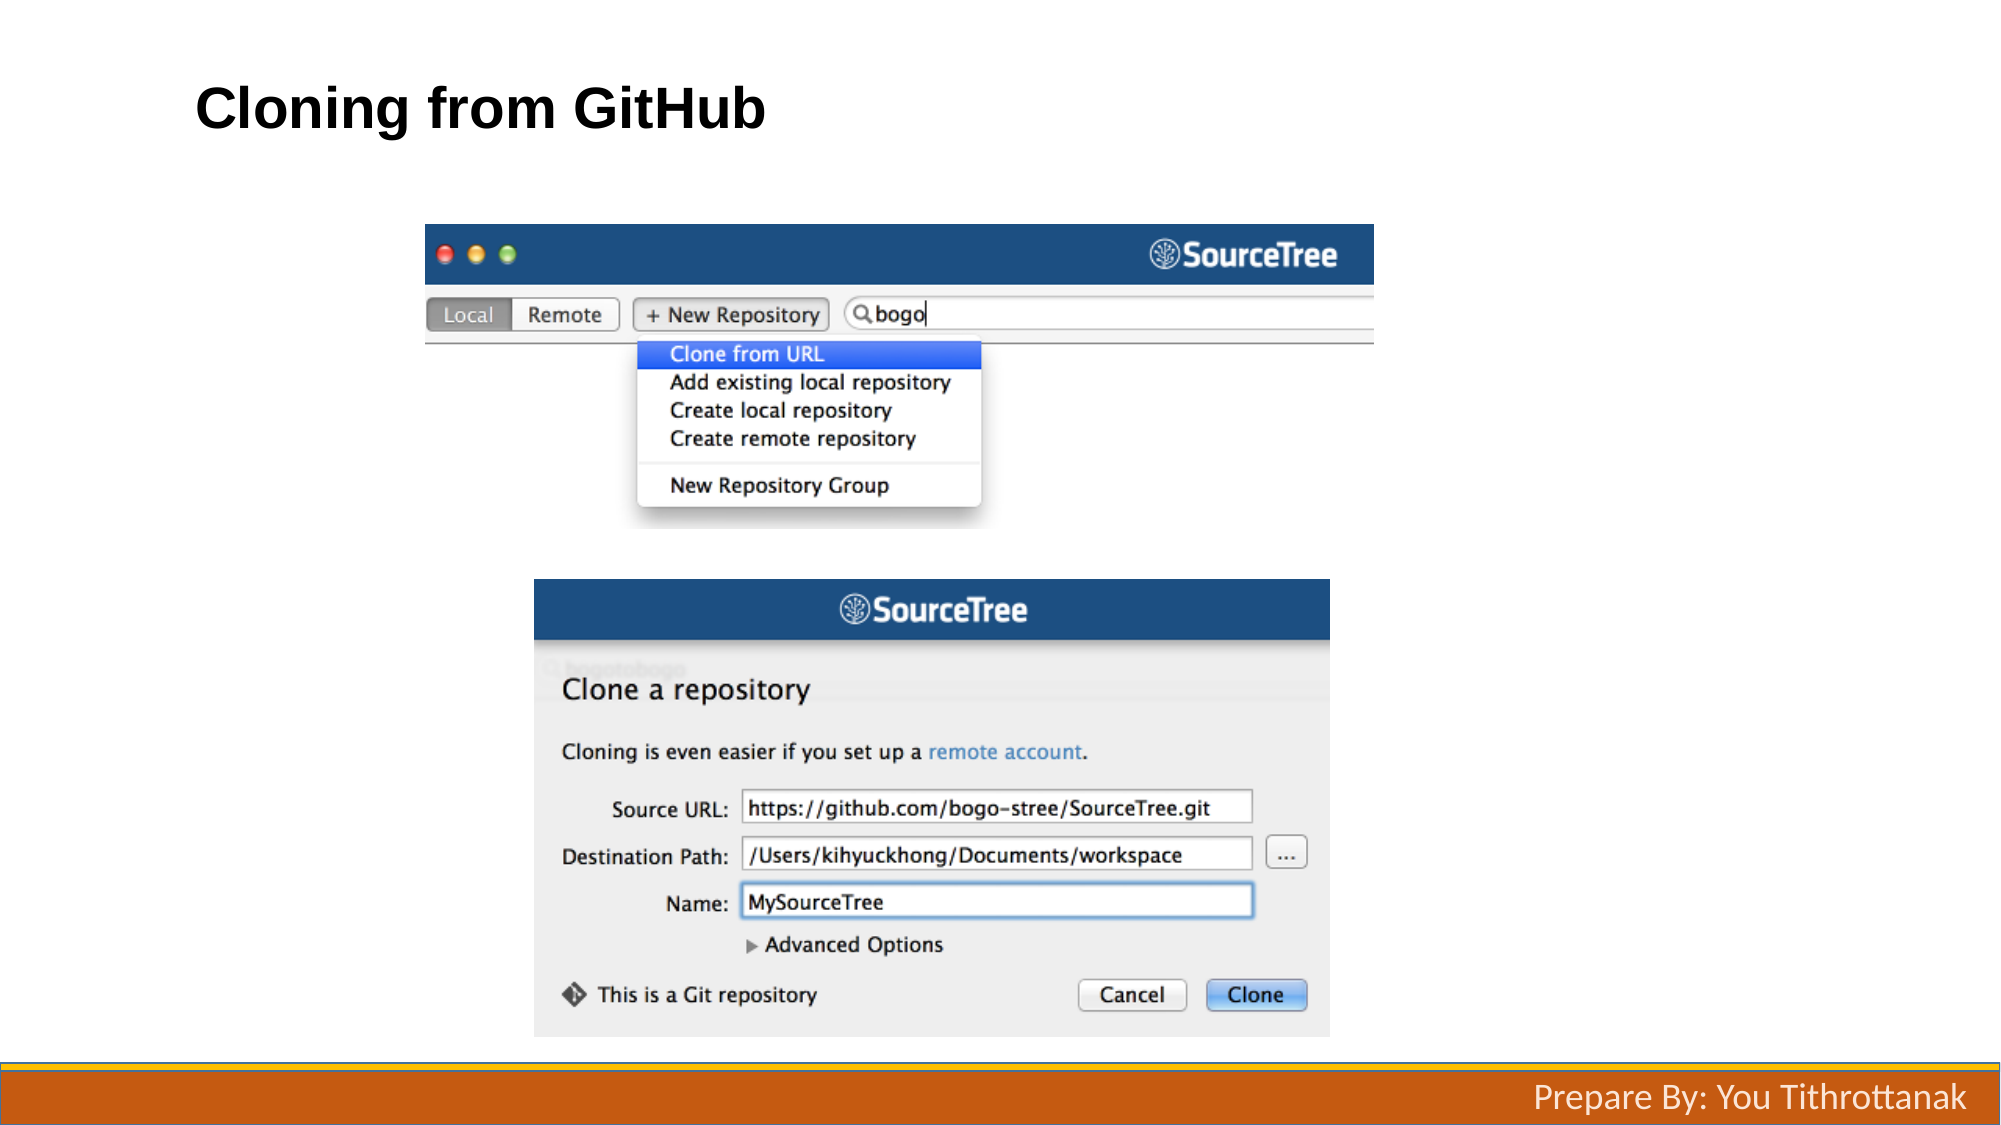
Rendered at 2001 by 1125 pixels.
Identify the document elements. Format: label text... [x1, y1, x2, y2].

picture [425, 224, 1374, 529]
text_box Prepare By: You Tithrottanak [1518, 1064, 2000, 1125]
picture [534, 579, 1330, 1037]
title Cloning from GitHub [180, 47, 1830, 174]
